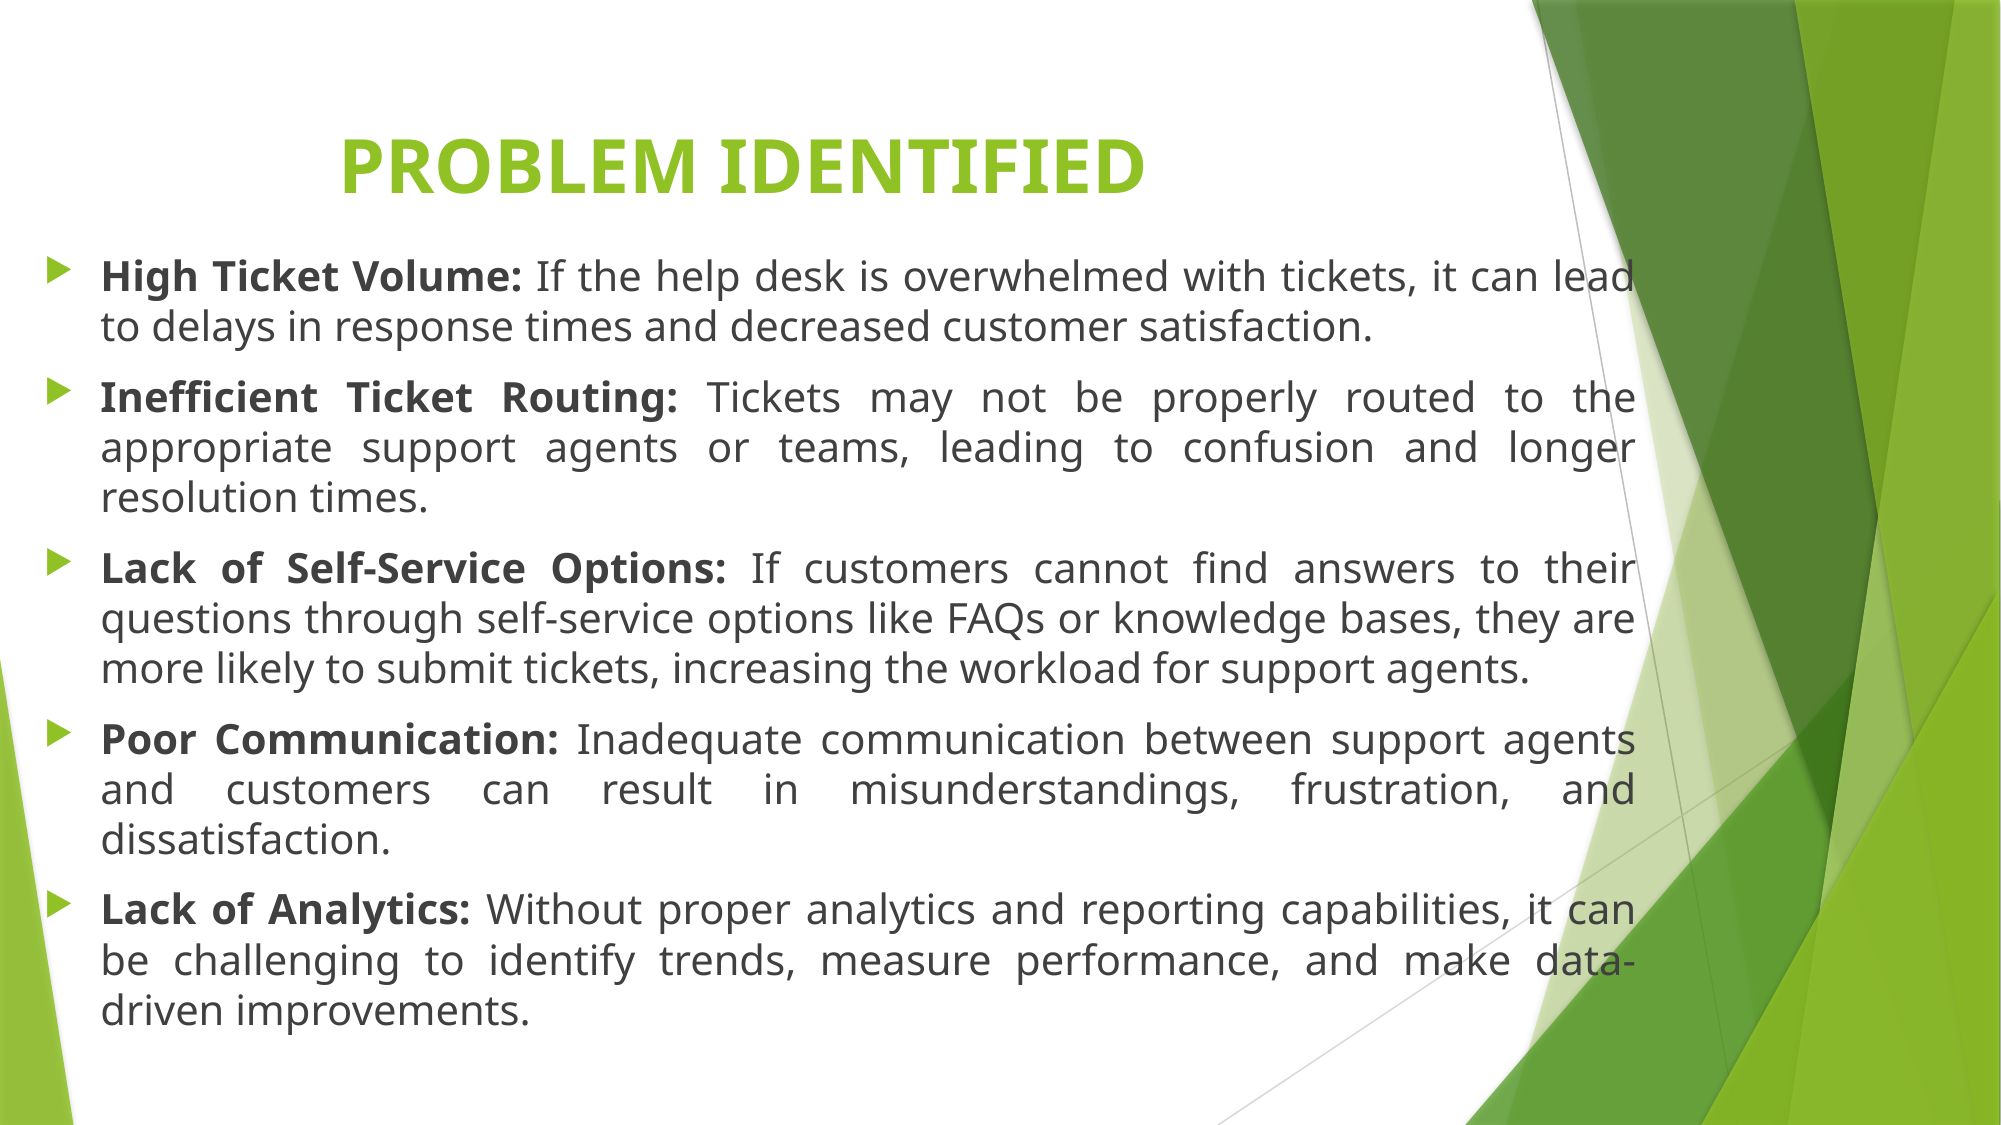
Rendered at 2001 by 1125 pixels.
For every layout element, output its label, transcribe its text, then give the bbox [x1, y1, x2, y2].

title PROBLEM IDENTIFIED [323, 111, 1888, 313]
list High Ticket Volume: If the help desk is overwhelmed with tickets, it can lead to delays in response times and decreased customer satisfaction. Inefficient Ticket Routing: Tickets may not be properly routed to the appropriate support agents or teams, leading to confusion and longer resolution times. Lack of Self-Service Options: If customers cannot find answers to their questions through self-service options like FAQs or knowledge bases, they are more likely to submit tickets, increasing the workload for support agents. Poor Communication: Inadequate communication between support agents and customers can result in misunderstandings, frustration, and dissatisfaction. Lack of Analytics: Without proper analytics and reporting capabilities, it can be challenging to identify trends, measure performance, and make data-driven improvements. [29, 242, 1652, 1059]
